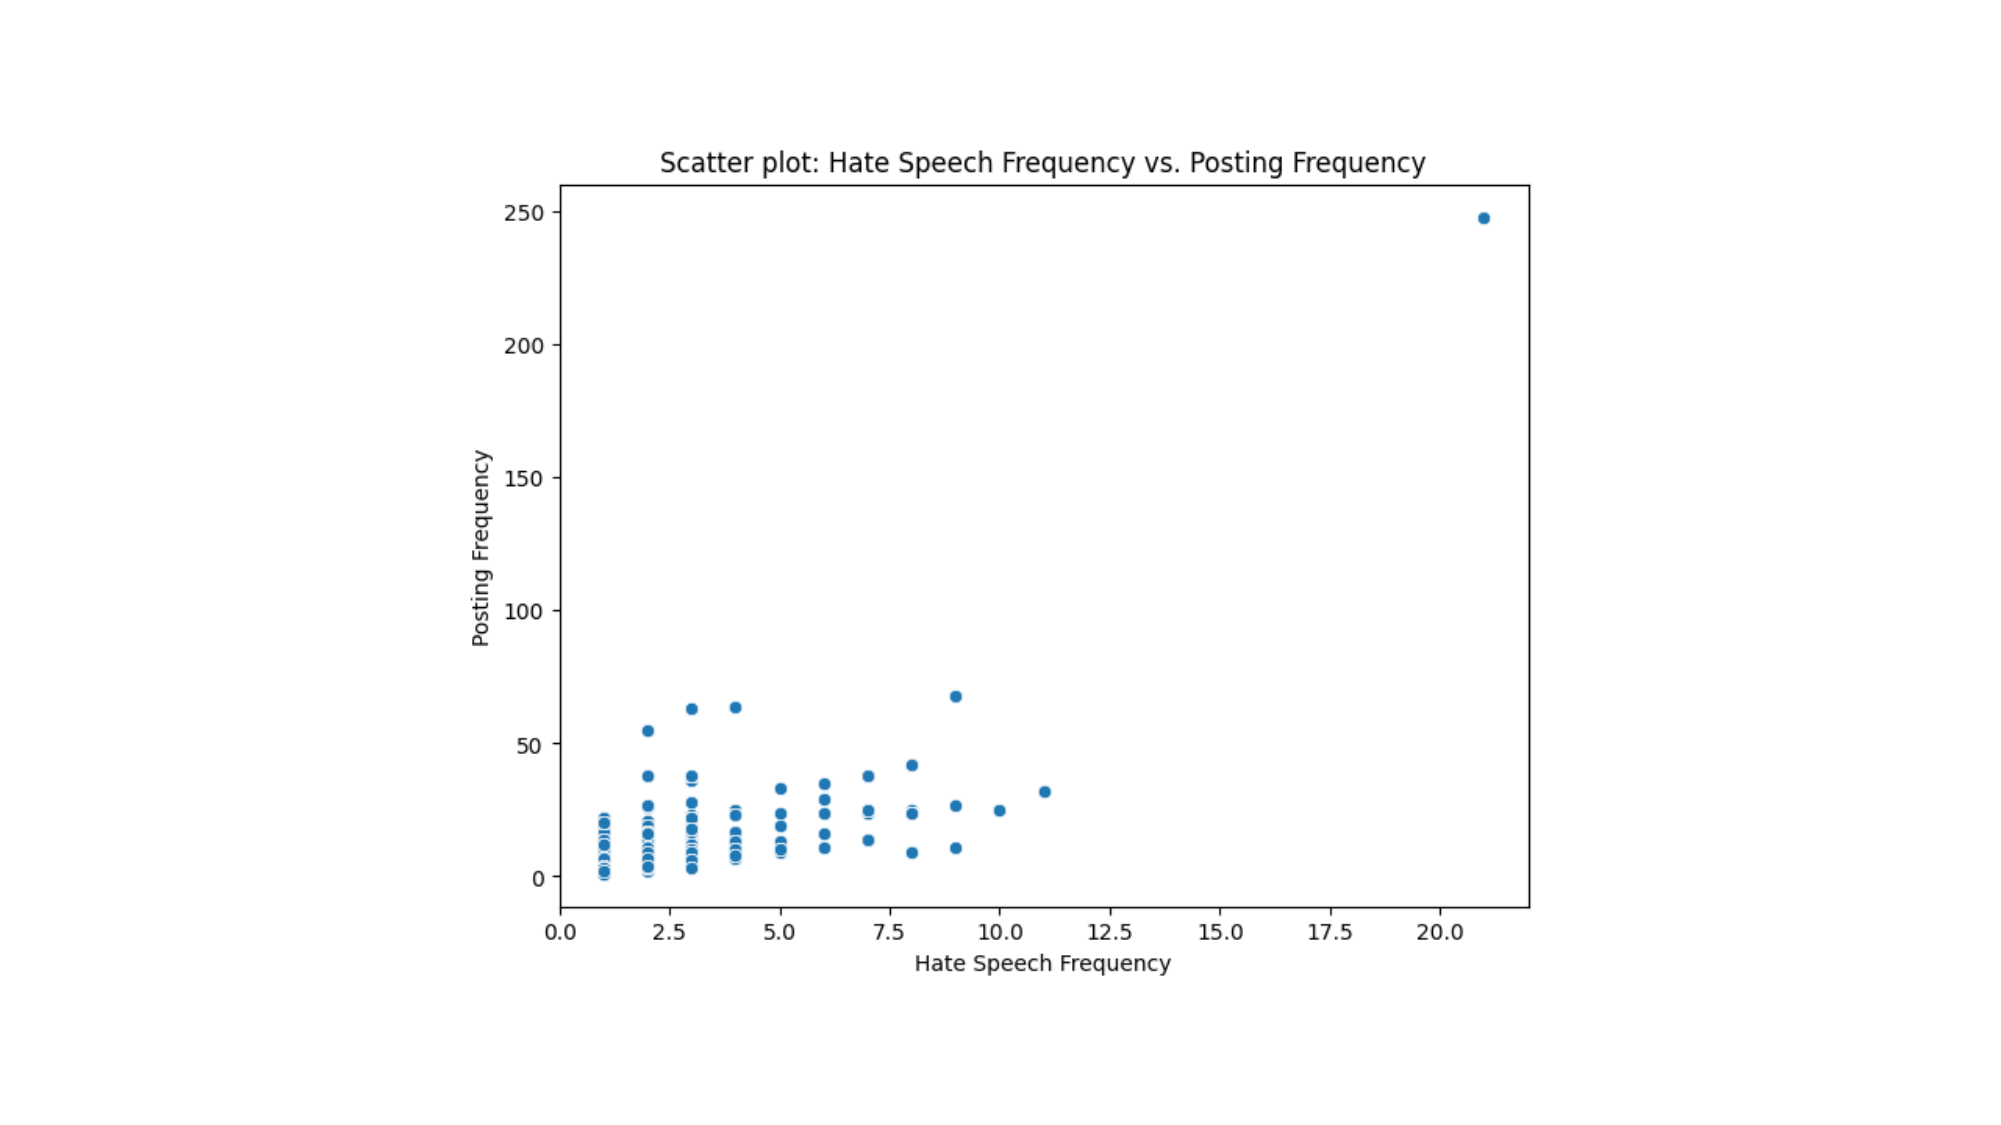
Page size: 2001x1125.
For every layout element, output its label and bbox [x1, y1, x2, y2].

picture [456, 135, 1543, 990]
